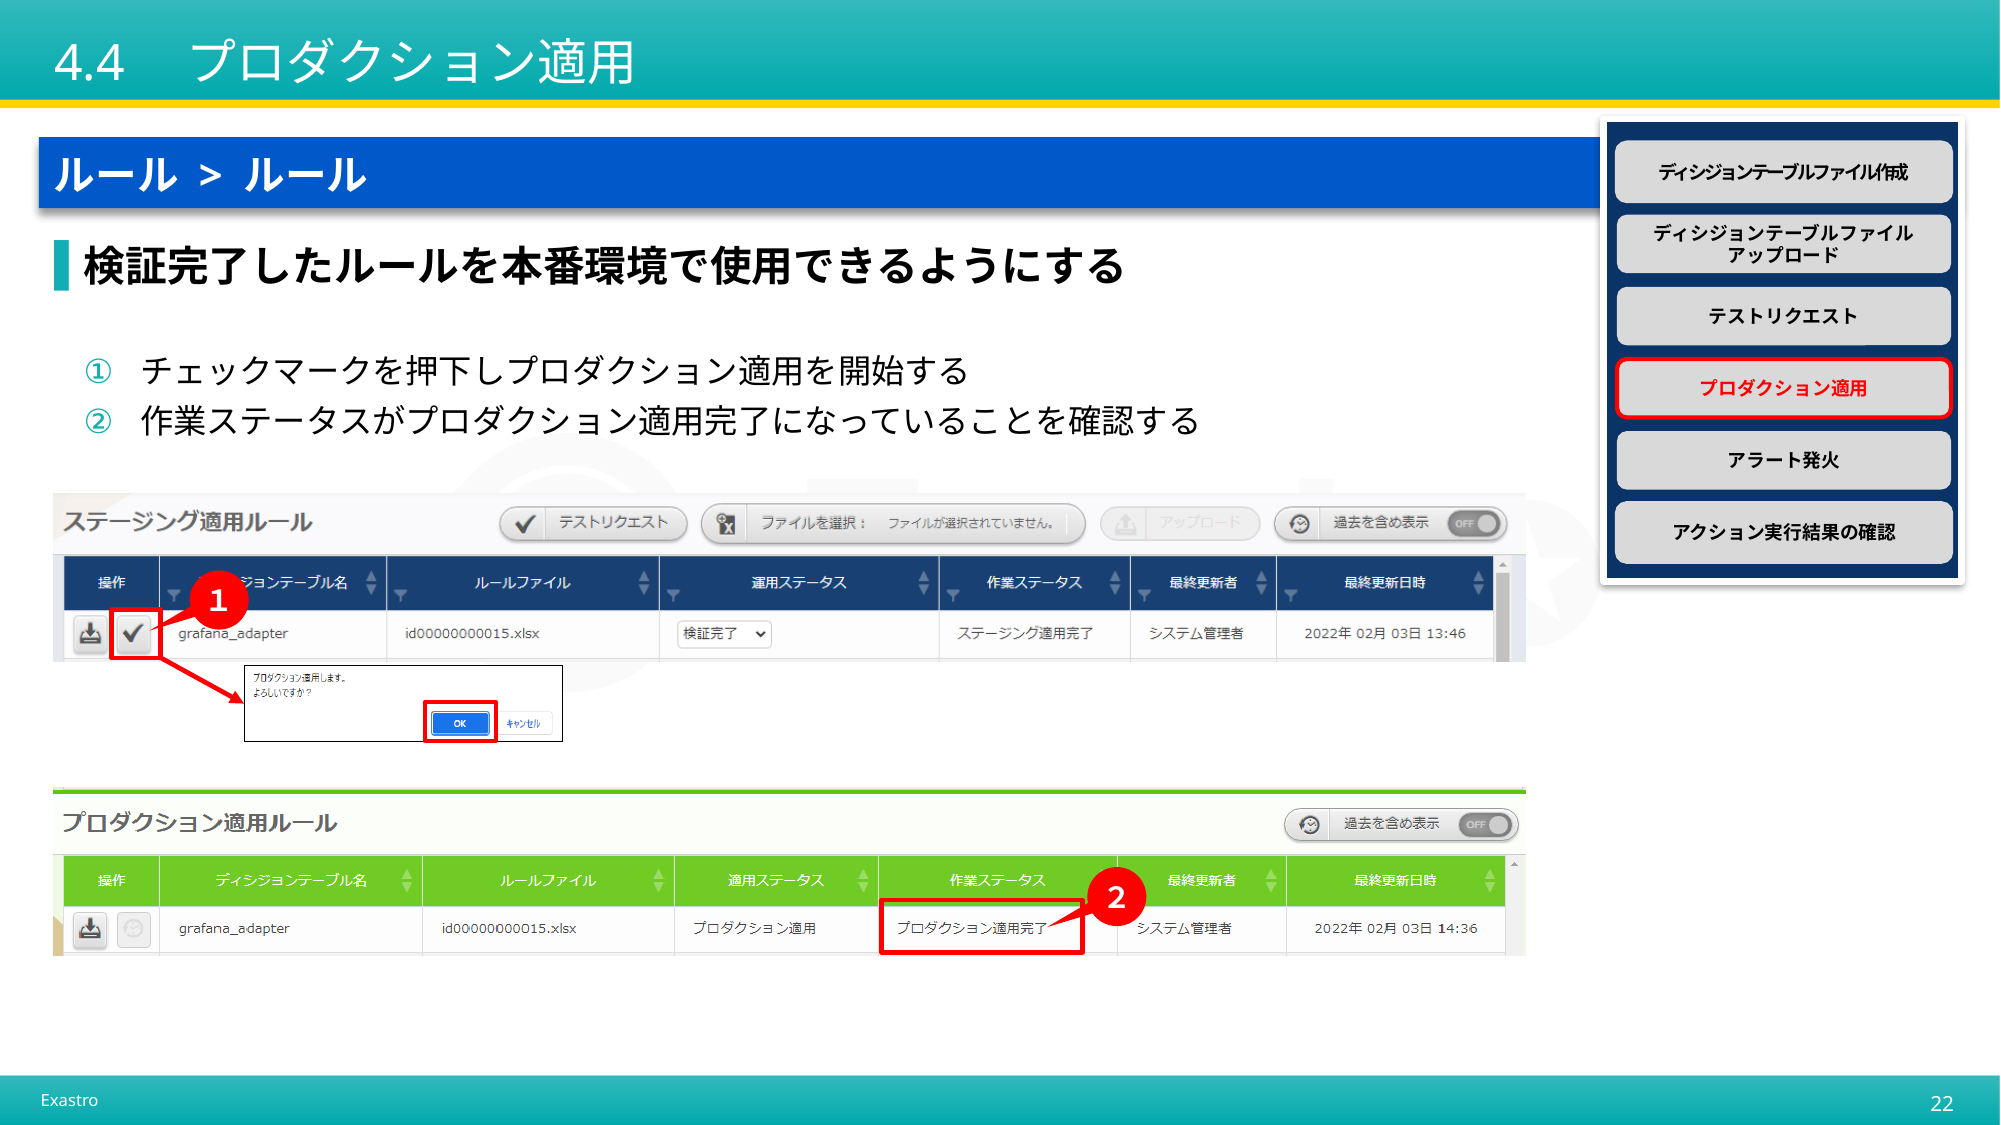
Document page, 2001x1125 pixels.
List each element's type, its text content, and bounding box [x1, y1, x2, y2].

list 検証完了したルールを本番環境で使用できるようにする チェックマークを押下しプロダクション適用を開始する 作業ステータスがプロダクション適用完了になっていることを確認する [39, 231, 1961, 1059]
picture [0, 0, 2000, 1125]
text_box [1603, 118, 1962, 582]
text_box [161, 657, 245, 704]
title 4.4 プロダクション適用 [39, 18, 1961, 96]
list ルール > ルール [38, 137, 1595, 209]
